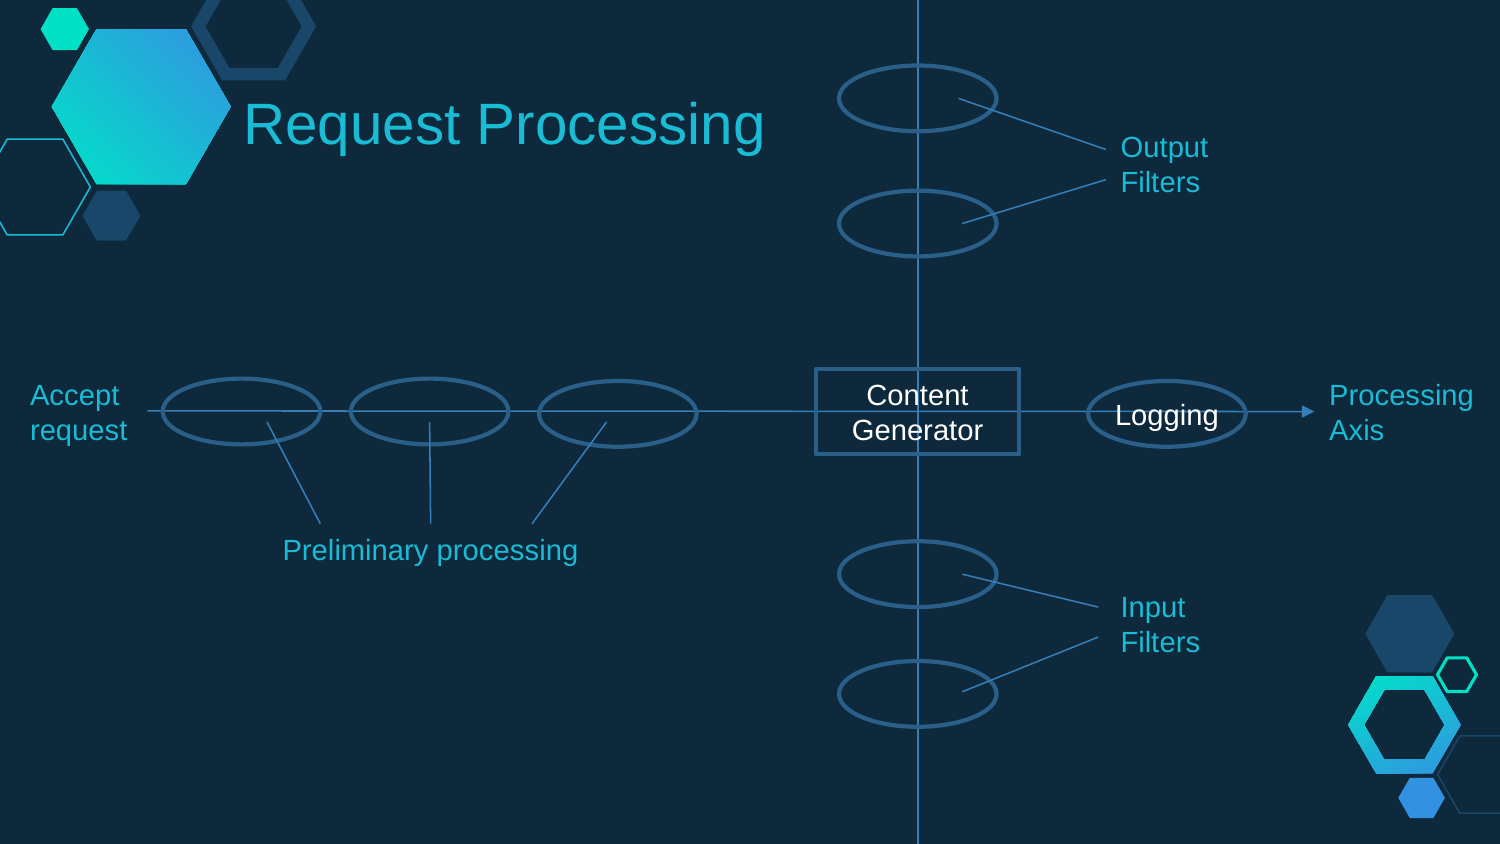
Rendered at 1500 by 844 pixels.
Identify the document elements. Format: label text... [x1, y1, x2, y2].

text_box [531, 421, 607, 524]
text_box Logging [1086, 378, 1248, 410]
text_box [162, 419, 265, 447]
text_box [923, 63, 999, 134]
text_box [961, 179, 1107, 224]
text_box [836, 188, 913, 259]
text_box [348, 376, 511, 410]
text_box Processing Axis [1314, 368, 1500, 454]
text_box [923, 658, 998, 729]
text_box Accept request [15, 368, 148, 454]
text_box Content Generator [814, 419, 913, 456]
text_box [836, 539, 913, 610]
text_box [836, 658, 913, 729]
text_box [923, 539, 999, 610]
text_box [958, 98, 1107, 150]
text_box Output Filters [1105, 121, 1254, 207]
text_box [608, 419, 698, 449]
text_box Content Generator [923, 367, 1021, 410]
text_box [923, 188, 996, 259]
text_box [836, 63, 913, 134]
text_box [160, 376, 323, 410]
text_box Request Processing [228, 78, 782, 164]
text_box Input Filters [1105, 580, 1254, 666]
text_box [962, 636, 1099, 693]
text_box Content Generator [814, 367, 913, 410]
text_box [537, 378, 699, 410]
text_box Content Generator [923, 419, 1021, 456]
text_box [266, 421, 321, 524]
text_box Preliminary processing [267, 523, 594, 574]
text_box Logging [1086, 419, 1248, 449]
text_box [962, 573, 1099, 608]
text_box [350, 419, 509, 447]
